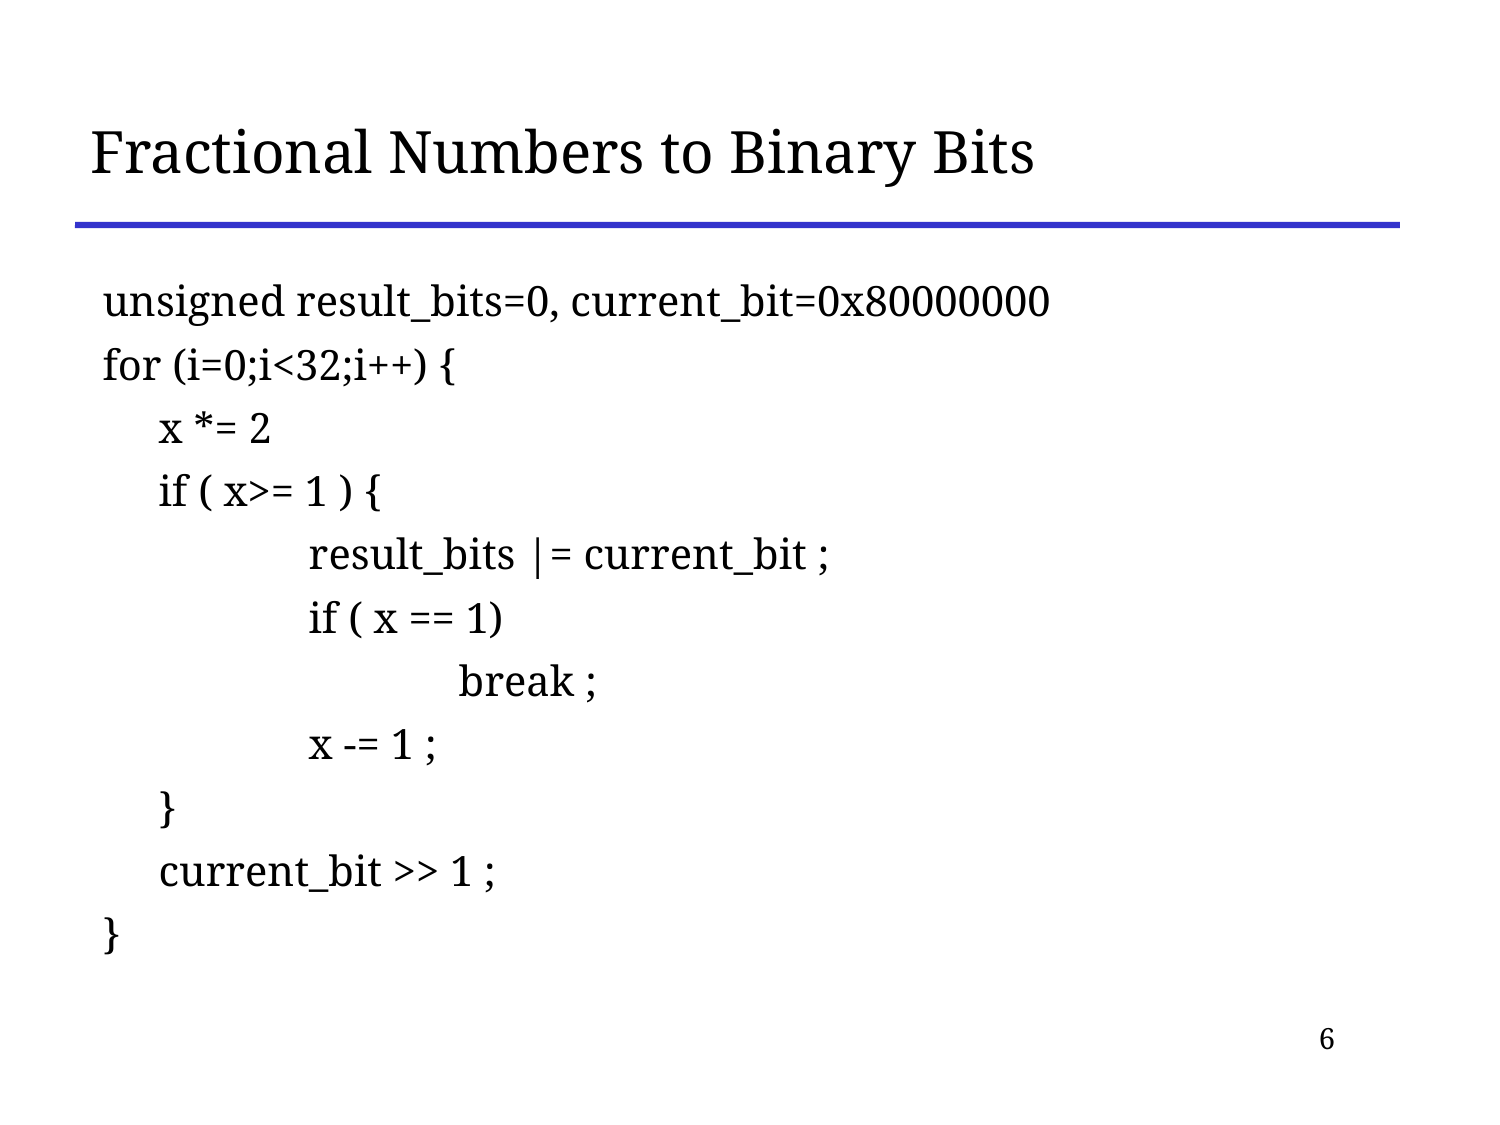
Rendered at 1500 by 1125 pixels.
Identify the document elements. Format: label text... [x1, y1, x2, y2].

title Fractional Numbers to Binary Bits [75, 75, 1400, 225]
list unsigned result_bits=0, current_bit=0x80000000 for (i=0;i<32;i++) { x *= 2 if ( x>= 1 ) { result_bits |= current_bit ; if ( x == 1) break ; x -= 1 ; } current_bit >> 1 ; } [87, 262, 1400, 988]
slide_number 6 [1137, 1012, 1351, 1088]
